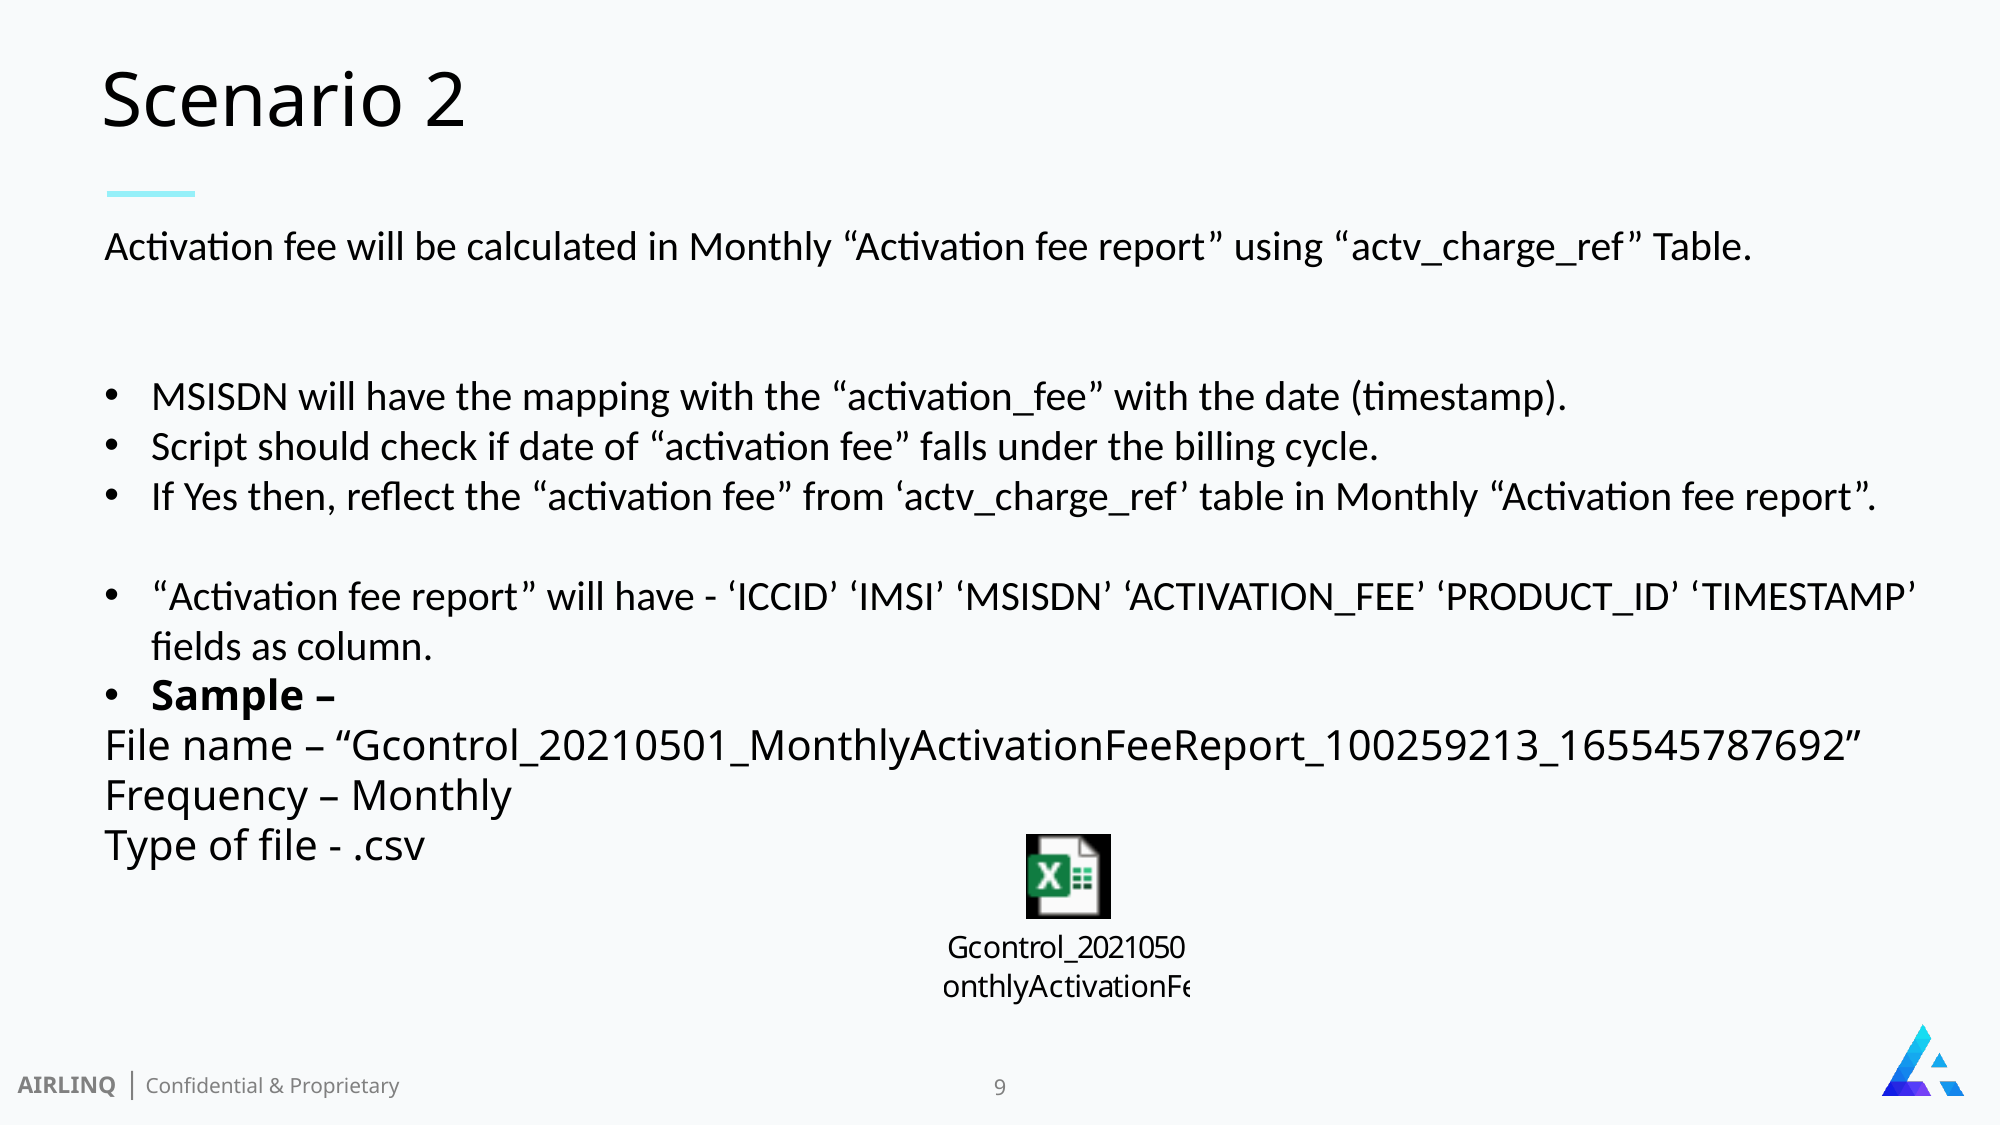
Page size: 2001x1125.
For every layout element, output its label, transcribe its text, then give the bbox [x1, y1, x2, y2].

picture [1875, 1019, 1973, 1108]
text_box Activation fee will be calculated in Monthly “Activation fee report” using “actv_charge_ref” Table. MSISDN will have the mapping with the “activation_fee” with the date (timestamp). Script should check if date of “activation fee” falls under the billing cycle. If Yes then, reflect the “activation fee” from ‘actv_charge_ref’ table in Monthly “Activation fee report”. “Activation fee report” will have - ‘ICCID’ ‘IMSI’ ‘MSISDN’ ‘ACTIVATION_FEE’ ‘PRODUCT_ID’ ‘TIMESTAMP’ fields as column. Sample – File name – “Gcontrol_20210501_MonthlyActivationFeeReport_100259213_165545787692” Frequency – Monthly Type of file - .csv [89, 211, 1945, 1027]
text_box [944, 834, 1190, 1041]
list Scenario 2 [86, 44, 1914, 137]
